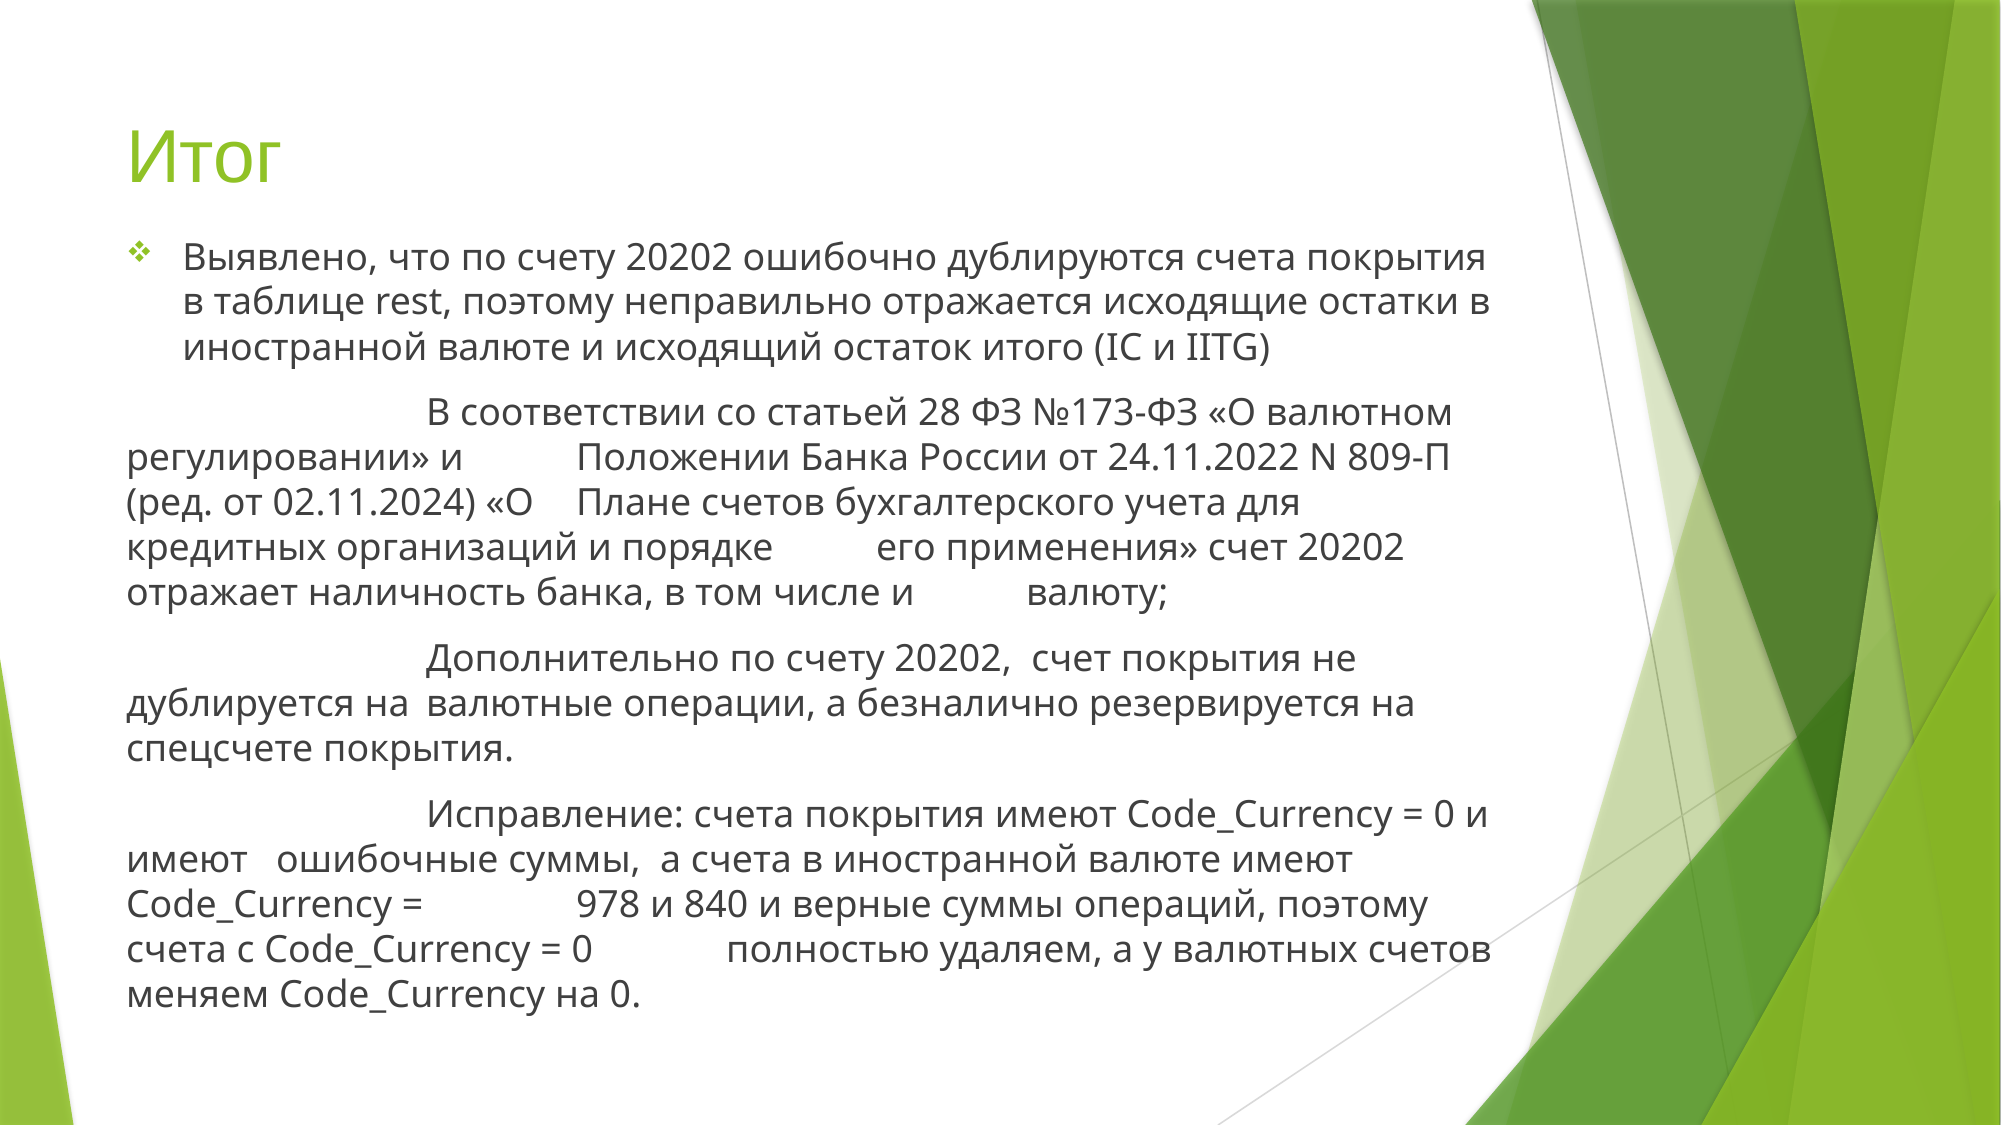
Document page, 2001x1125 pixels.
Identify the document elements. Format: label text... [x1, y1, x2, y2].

title Итог [111, 99, 1522, 224]
list Выявлено, что по счету 20202 ошибочно дублируются счета покрытия в таблице rest, поэтому неправильно отражается исходящие остатки в иностранной валюте и исходящий остаток итого (IC и IITG) В соответствии со статьей 28 ФЗ №173-ФЗ «О валютном регулировании» и Положении Банка России от 24.11.2022 N 809-П (ред. от 02.11.2024) «О Плане счетов бухгалтерского учета для кредитных организаций и порядке его применения» счет 20202 отражает наличность банка, в том числе и валюту; Дополнительно по счету 20202, счет покрытия не дублируется на валютные операции, а безналично резервируется на спецсчете покрытия. Исправление: счета покрытия имеют Code_Currency = 0 и имеют ошибочные суммы, а счета в иностранной валюте имеют Code_Currency = 978 и 840 и верные суммы операций, поэтому счета с Code_Currency = 0 полностью удаляем, а у валютных счетов меняем Code_Currency на 0. [111, 224, 1522, 992]
